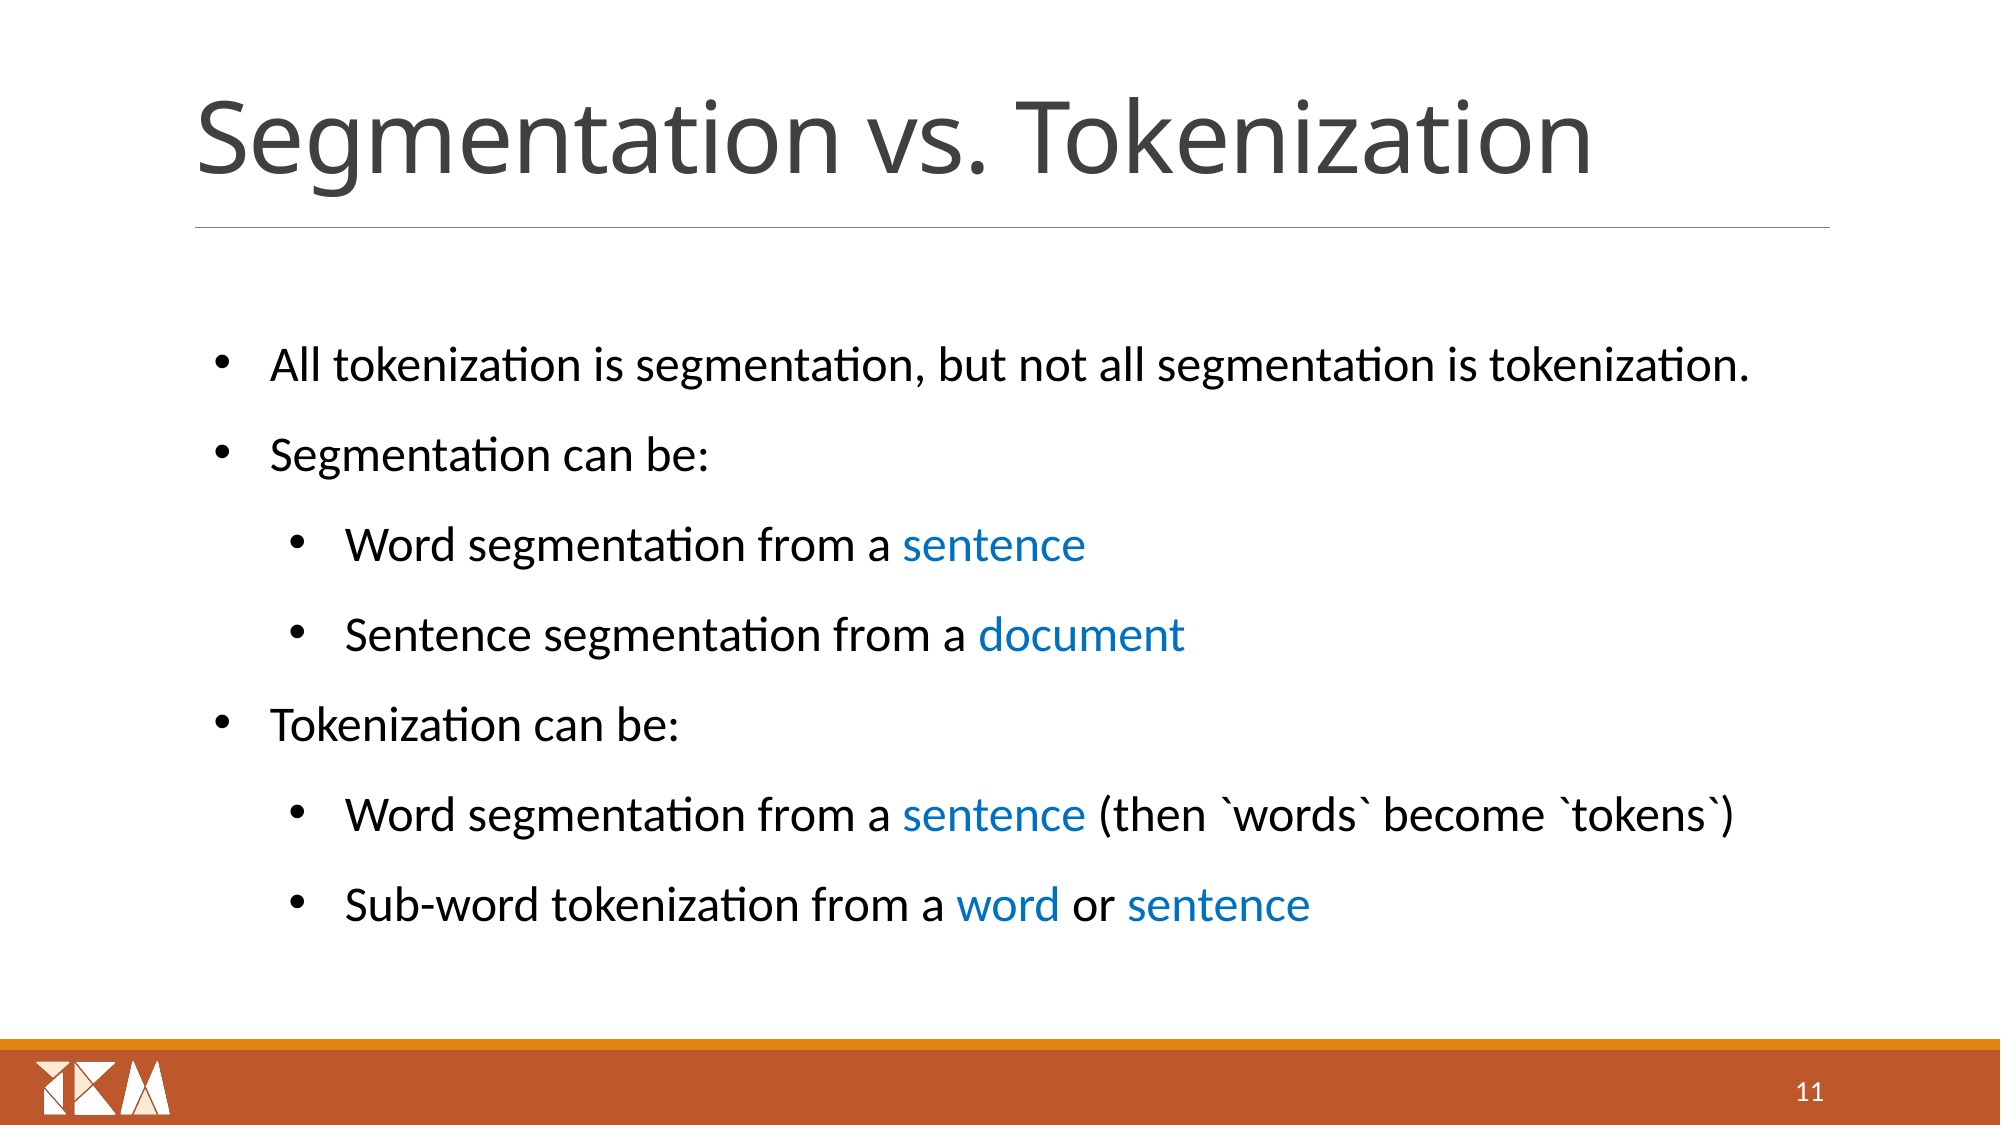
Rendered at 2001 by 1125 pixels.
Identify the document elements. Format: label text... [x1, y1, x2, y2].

text_box All tokenization is segmentation, but not all segmentation is tokenization. Segmentation can be: Word segmentation from a sentence Sentence segmentation from a document Tokenization can be: Word segmentation from a sentence (then `words` become `tokens`) Sub-word tokenization from a word or sentence [198, 294, 1774, 940]
title Segmentation vs. Tokenization [180, 58, 1830, 228]
slide_number 11 [1624, 1059, 1840, 1120]
picture [36, 1061, 170, 1115]
